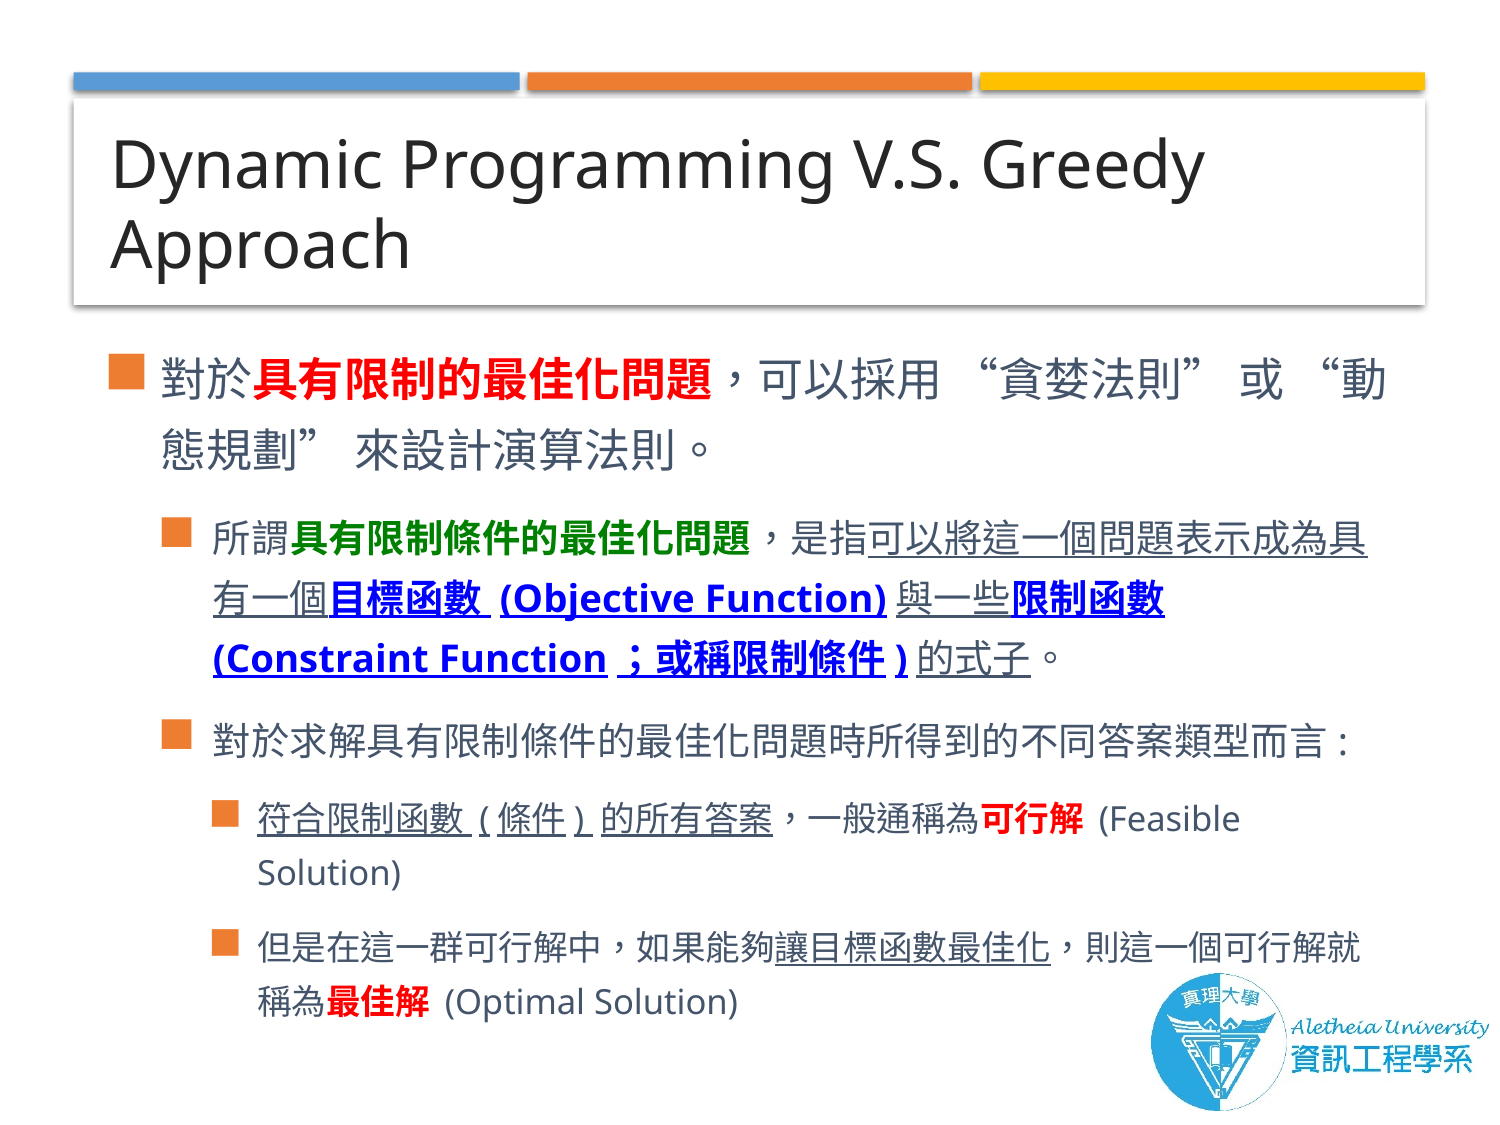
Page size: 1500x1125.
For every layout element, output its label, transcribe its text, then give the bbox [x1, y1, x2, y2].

list 對於具有限制的最佳化問題，可以採用 “貪婪法則” 或 “動態規劃” 來設計演算法則。 所謂具有限制條件的最佳化問題，是指可以將這一個問題表示成為具有一個目標函數 (Objective Function)與一些限制函數 (Constraint Function；或稱限制條件)的式子。 對於求解具有限制條件的最佳化問題時所得到的不同答案類型而言: 符合限制函數 (條件) 的所有答案，一般通稱為可行解 (Feasible Solution) 但是在這一群可行解中，如果能夠讓目標函數最佳化，則這一個可行解就稱為最佳解 (Optimal Solution) [95, 326, 1406, 1035]
picture [1151, 973, 1489, 1111]
title Dynamic Programming V.S. Greedy Approach [95, 112, 1406, 291]
